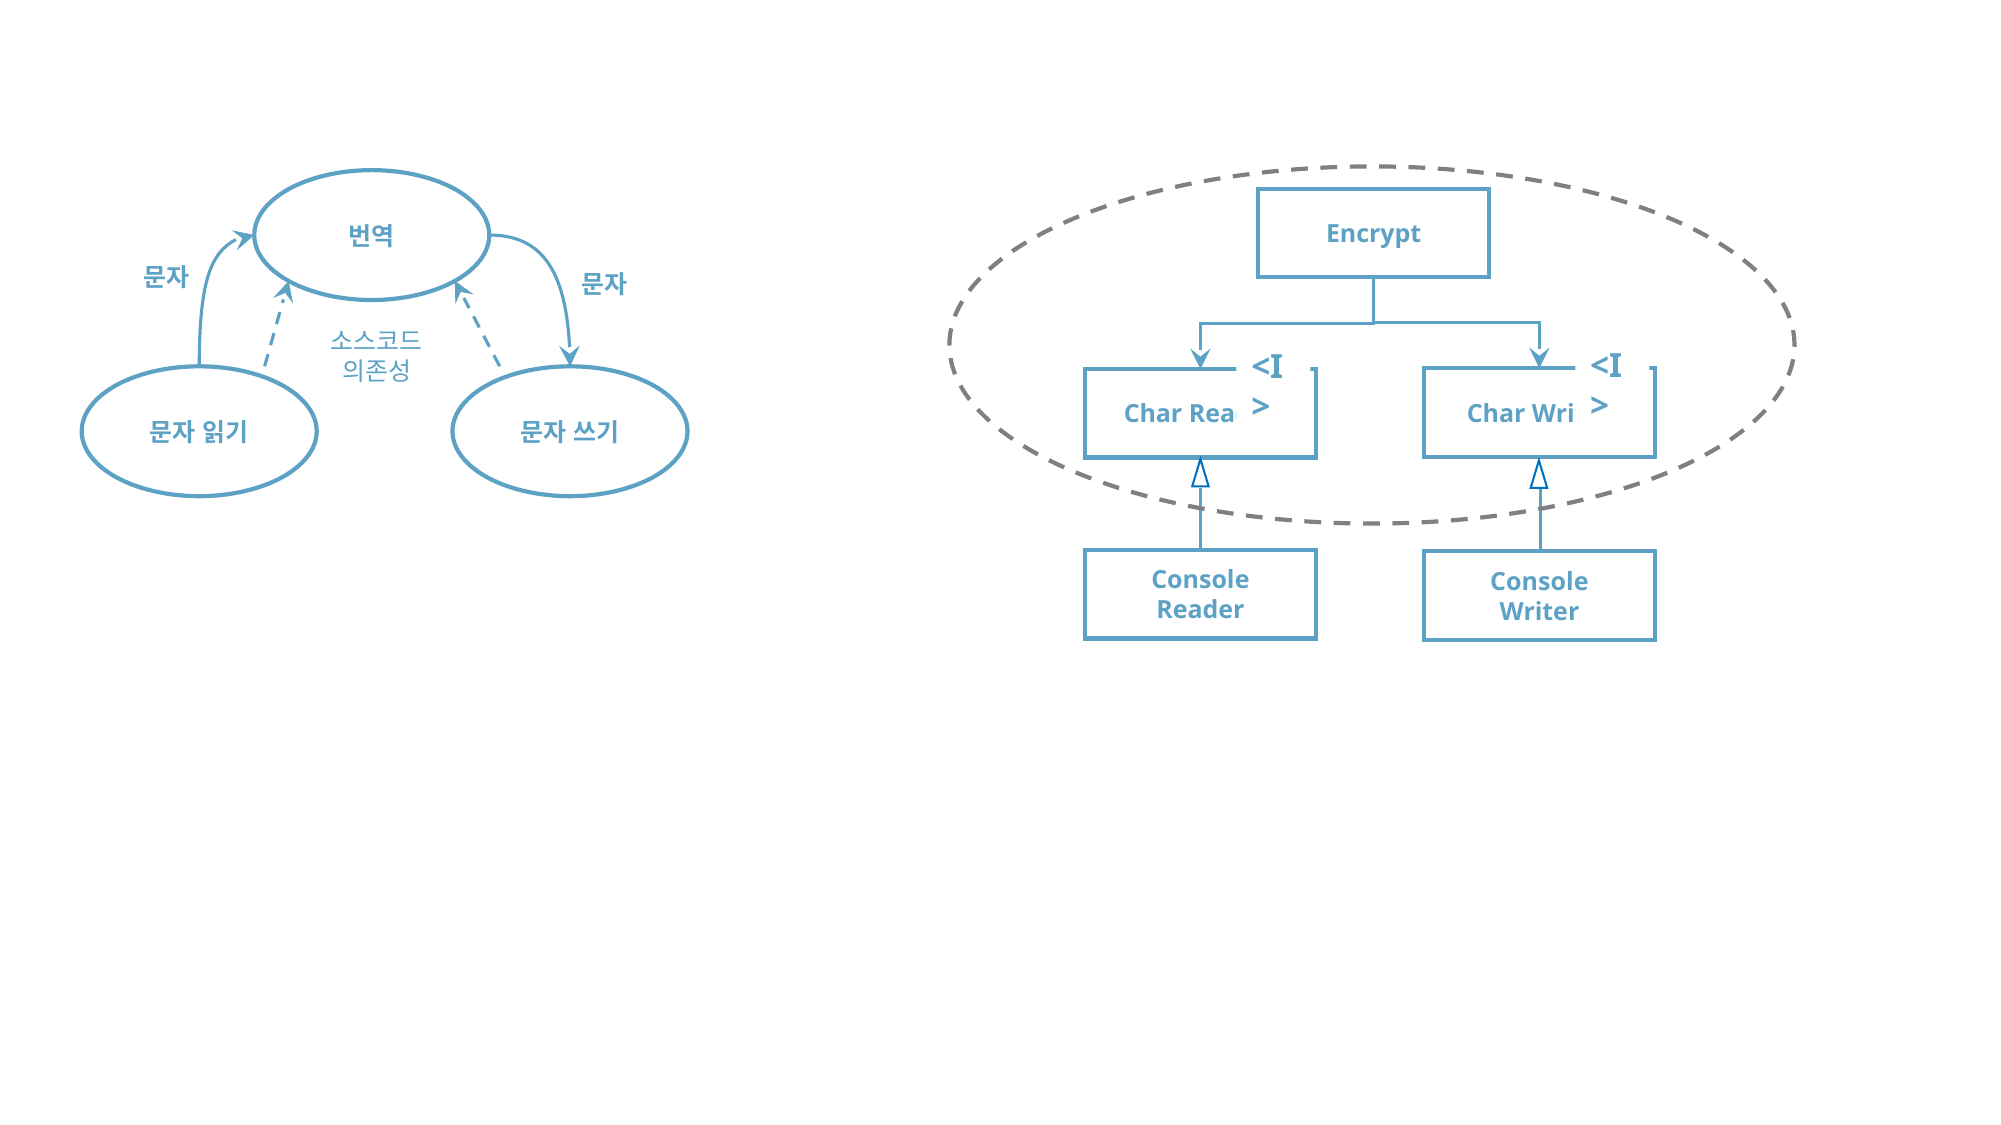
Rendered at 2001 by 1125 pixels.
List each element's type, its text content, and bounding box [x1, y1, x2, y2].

text_box 소스코드 의존성 [296, 317, 454, 393]
text_box 문자 [86, 254, 248, 300]
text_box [161, 273, 293, 329]
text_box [1241, 236, 1333, 410]
text_box [948, 165, 1796, 525]
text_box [454, 280, 500, 367]
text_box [1084, 338, 1316, 458]
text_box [1423, 551, 1655, 640]
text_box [81, 366, 317, 497]
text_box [1411, 239, 1502, 406]
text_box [1258, 188, 1490, 278]
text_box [254, 170, 490, 300]
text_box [264, 329, 289, 366]
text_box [1084, 549, 1316, 639]
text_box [452, 366, 688, 497]
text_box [489, 234, 570, 367]
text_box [1423, 337, 1655, 457]
text_box 문자 [570, 261, 685, 306]
